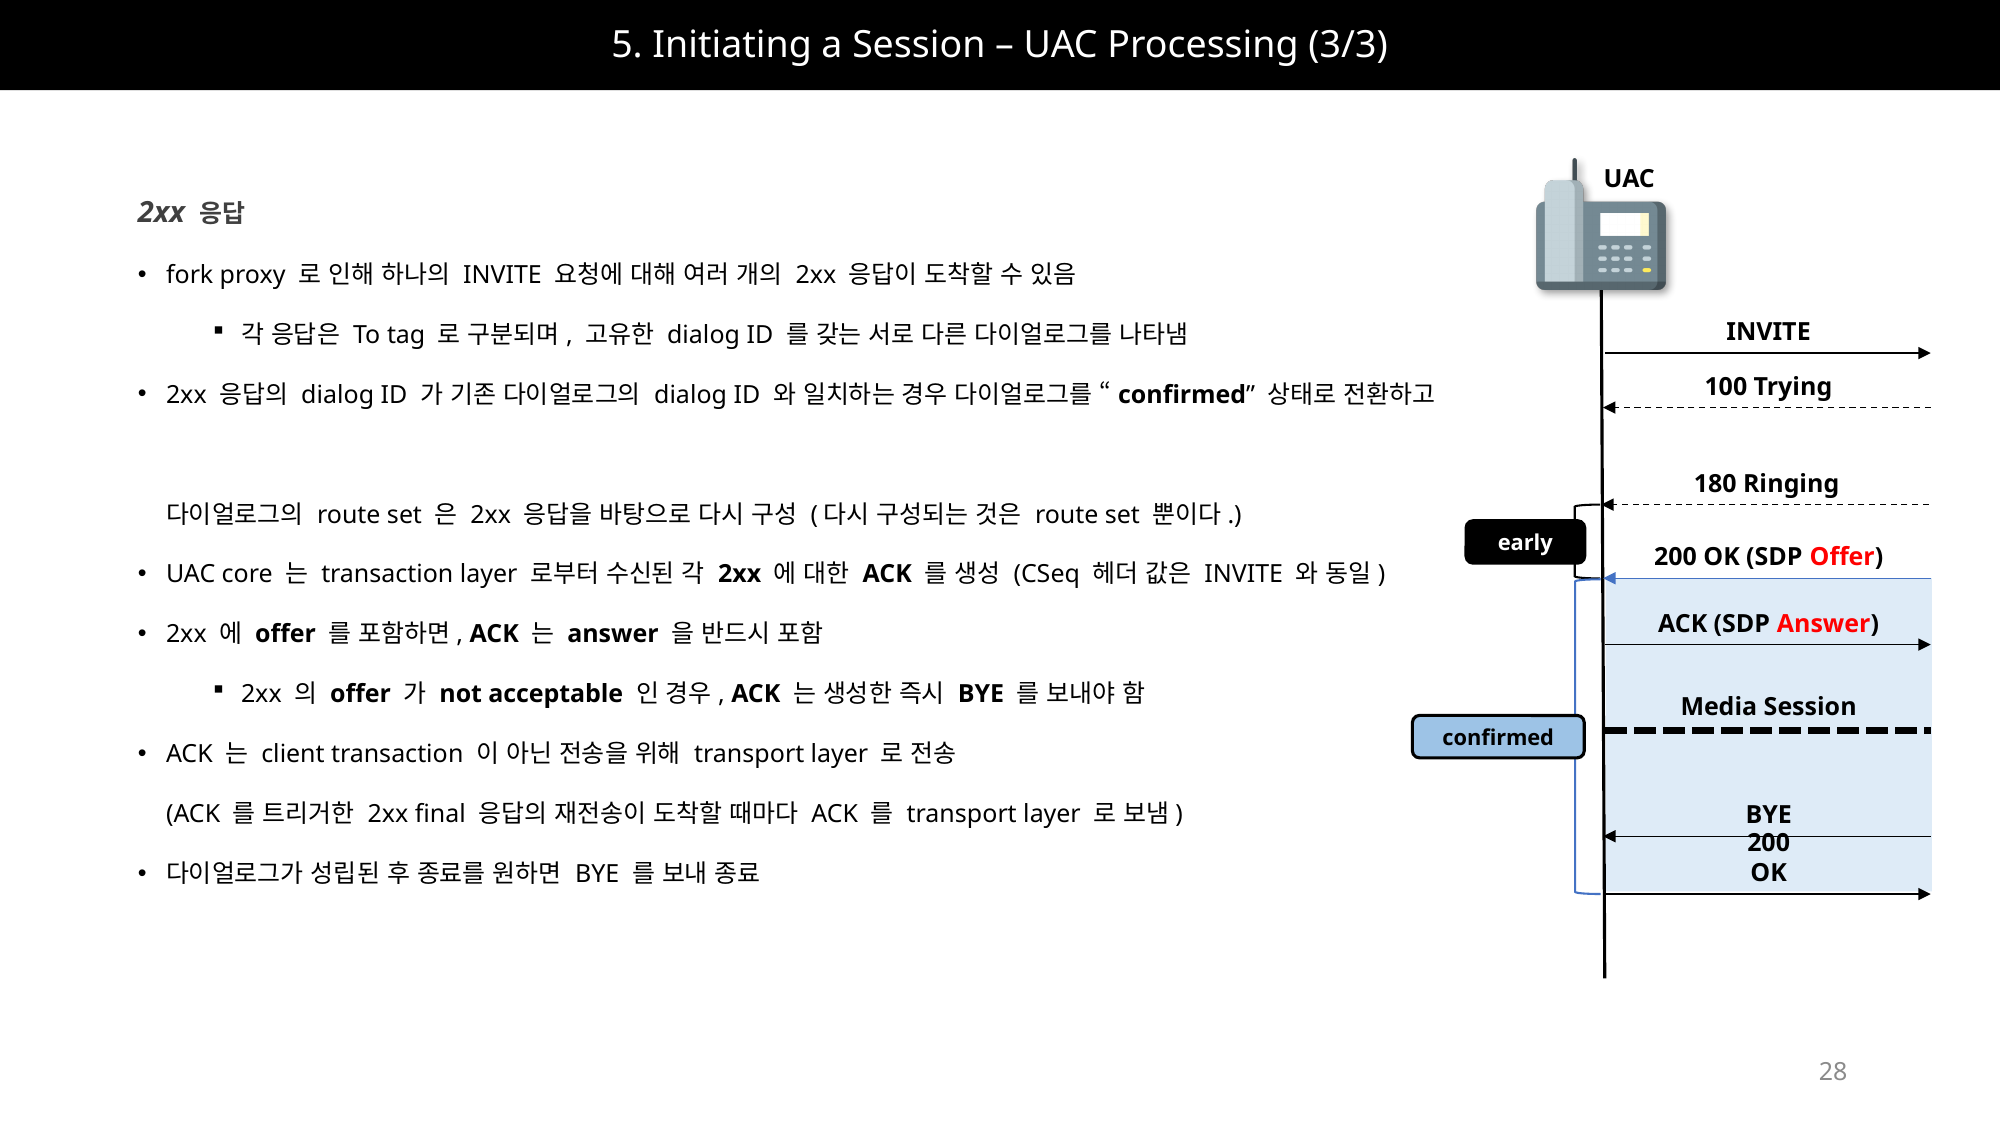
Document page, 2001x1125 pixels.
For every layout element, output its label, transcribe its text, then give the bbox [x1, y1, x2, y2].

text_box 2xx 응답 fork proxy 로 인해 하나의 INVITE 요청에 대해 여러 개의 2xx 응답이 도착할 수 있음 각 응답은 To tag 로 구분되며, 고유한 dialog ID 를 갖는 서로 다른 다이얼로그를 나타냄 2xx 응답의 dialog ID 가 기존 다이얼로그의 dialog ID 와 일치하는 경우 다이얼로그를 “confirmed” 상태로 전환하고 다이얼로그의 route set 은 2xx 응답을 바탕으로 다시 구성 (다시 구성되는 것은 route set 뿐이다.) UAC core 는 transaction layer 로부터 수신된 각 2xx 에 대한 ACK 를 생성 (CSeq 헤더 값은 INVITE 와 동일) 2xx 에 offer 를 포함하면, ACK 는 answer 을 반드시 포함 2xx 의 offer 가 not acceptable 인 경우, ACK 는 생성한 즉시 BYE 를 보내야 함 ACK 는 client transaction 이 아닌 전송을 위해 transport layer 로 전송 (ACK 를 트리거한 2xx final 응답의 재전송이 도착할 때마다 ACK 를 transport layer 로 보냄) 다이얼로그가 성립된 후 종료를 원하면 BYE 를 보내 종료 [123, 151, 1454, 895]
slide_number 28 [1412, 1042, 1863, 1103]
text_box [1412, 154, 1932, 979]
title 5. Initiating a Session – UAC Processing (3/3) [0, 0, 2000, 91]
